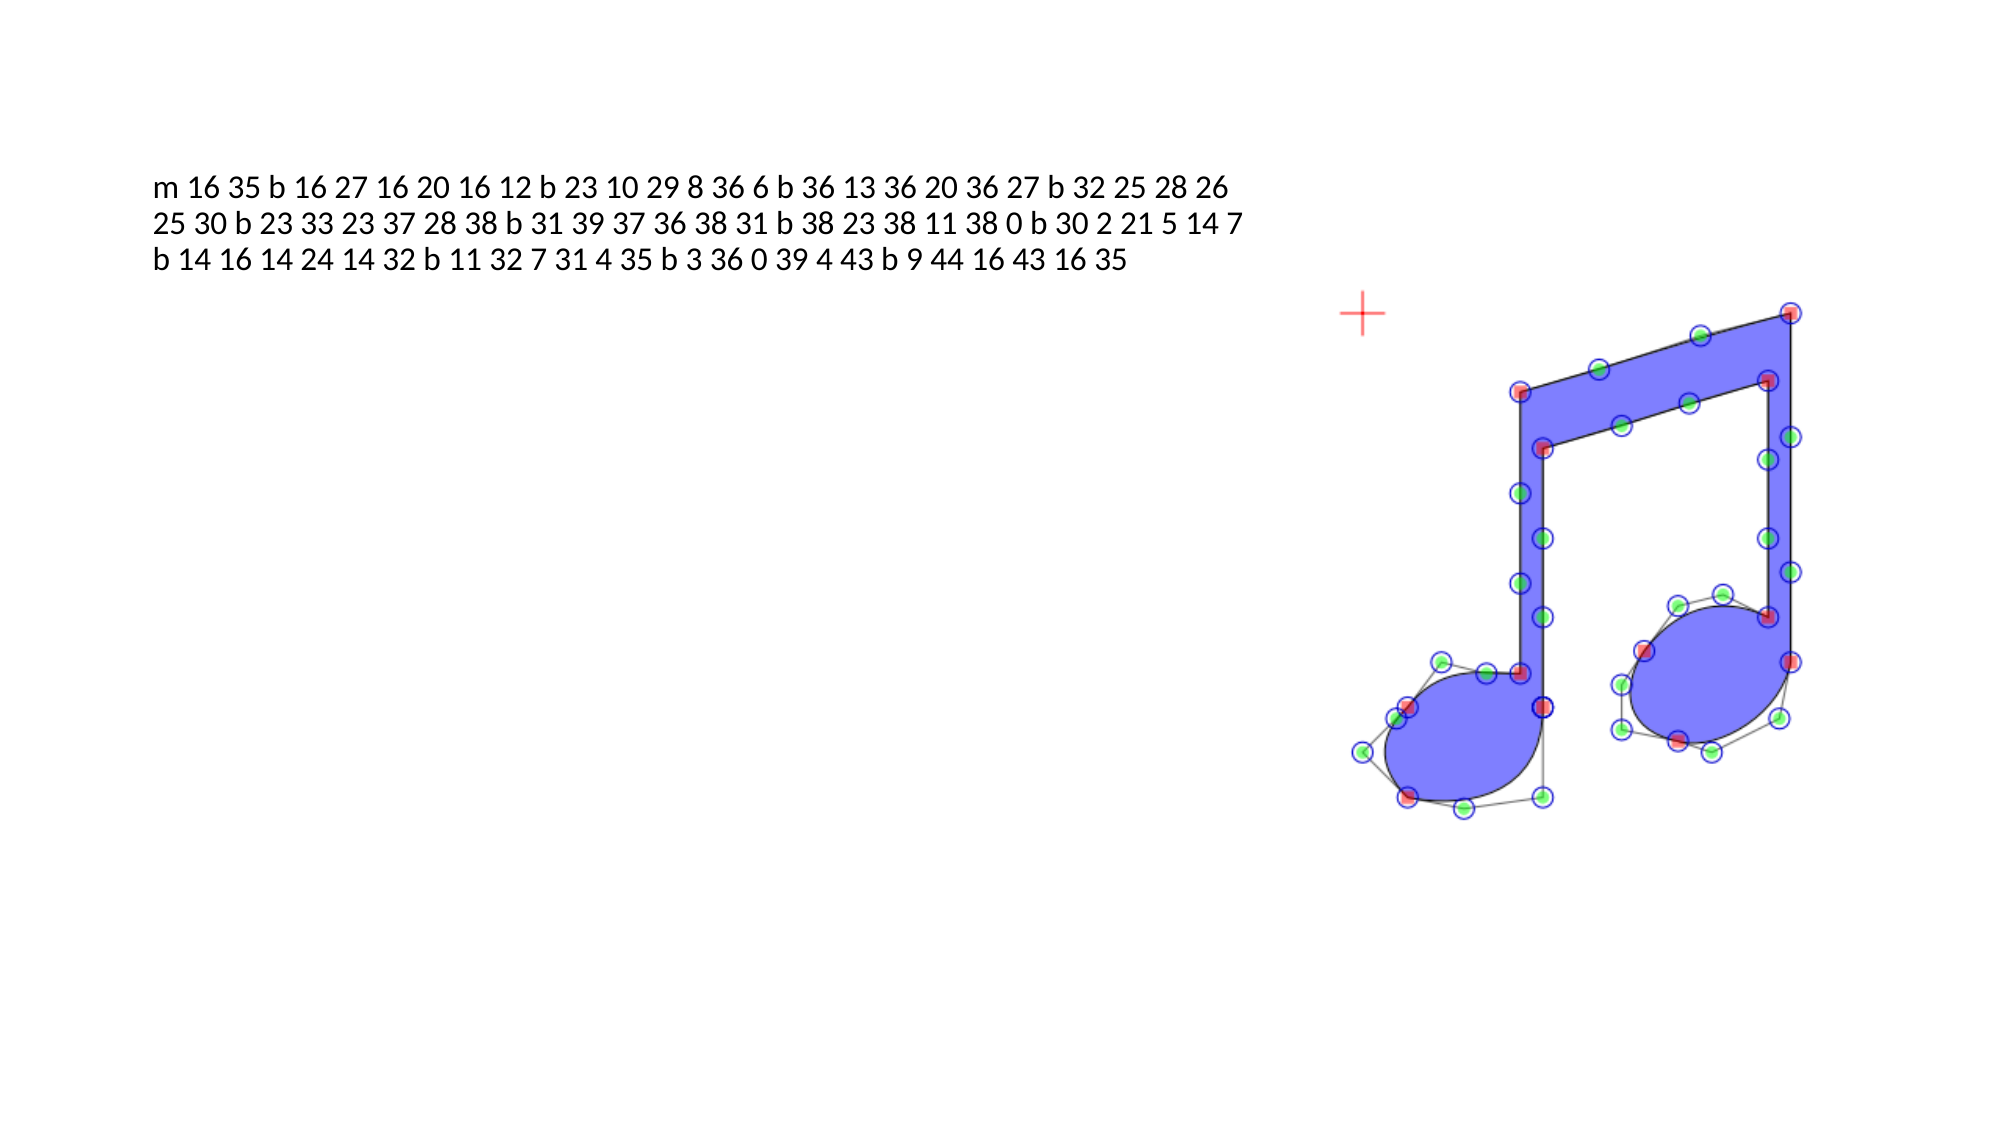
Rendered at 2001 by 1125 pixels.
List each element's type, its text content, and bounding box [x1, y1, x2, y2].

picture [1305, 262, 1837, 840]
list m 16 35 b 16 27 16 20 16 12 b 23 10 29 8 36 6 b 36 13 36 20 36 27 b 32 25 28 26 25 30 b 23 33 23 37 28 38 b 31 39 37 36 38 31 b 38 23 38 11 38 0 b 30 2 21 5 14 7 b 14 16 14 24 14 32 b 11 32 7 31 4 35 b 3 36 0 39 4 43 b 9 44 16 43 16 35 [137, 161, 1264, 963]
